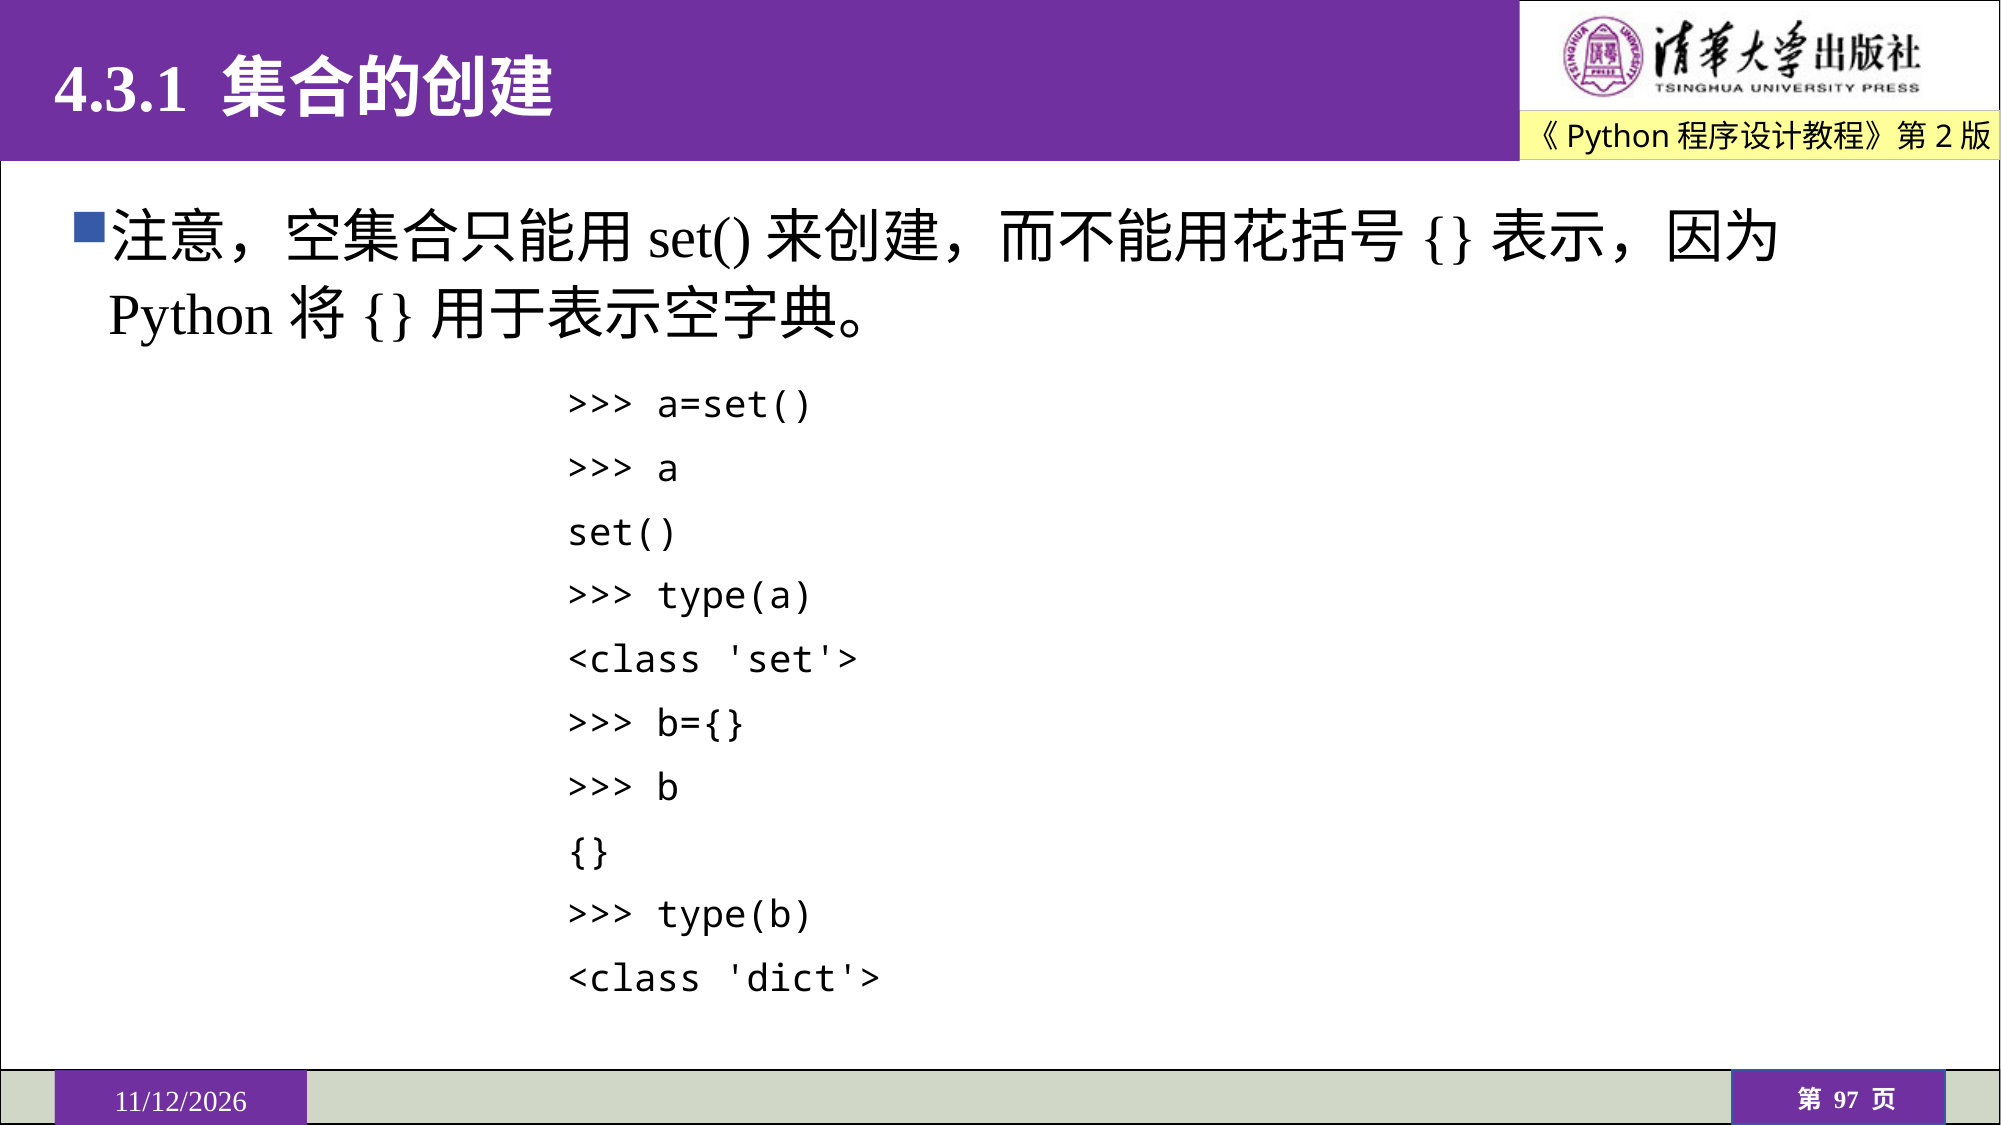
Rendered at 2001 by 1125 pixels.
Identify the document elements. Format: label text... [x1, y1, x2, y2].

picture [1559, 11, 1946, 102]
title 4.3.1 集合的创建 [54, 0, 1520, 161]
text_box >>> a=set() >>> a set() >>> type(a) <class 'set'> >>> b={} >>> b {} >>> type(b) <class 'dict'> [514, 372, 1515, 1007]
list 注意，空集合只能用set()来创建，而不能用花括号{}表示，因为Python将{}用于表示空字典。 [54, 184, 1946, 362]
